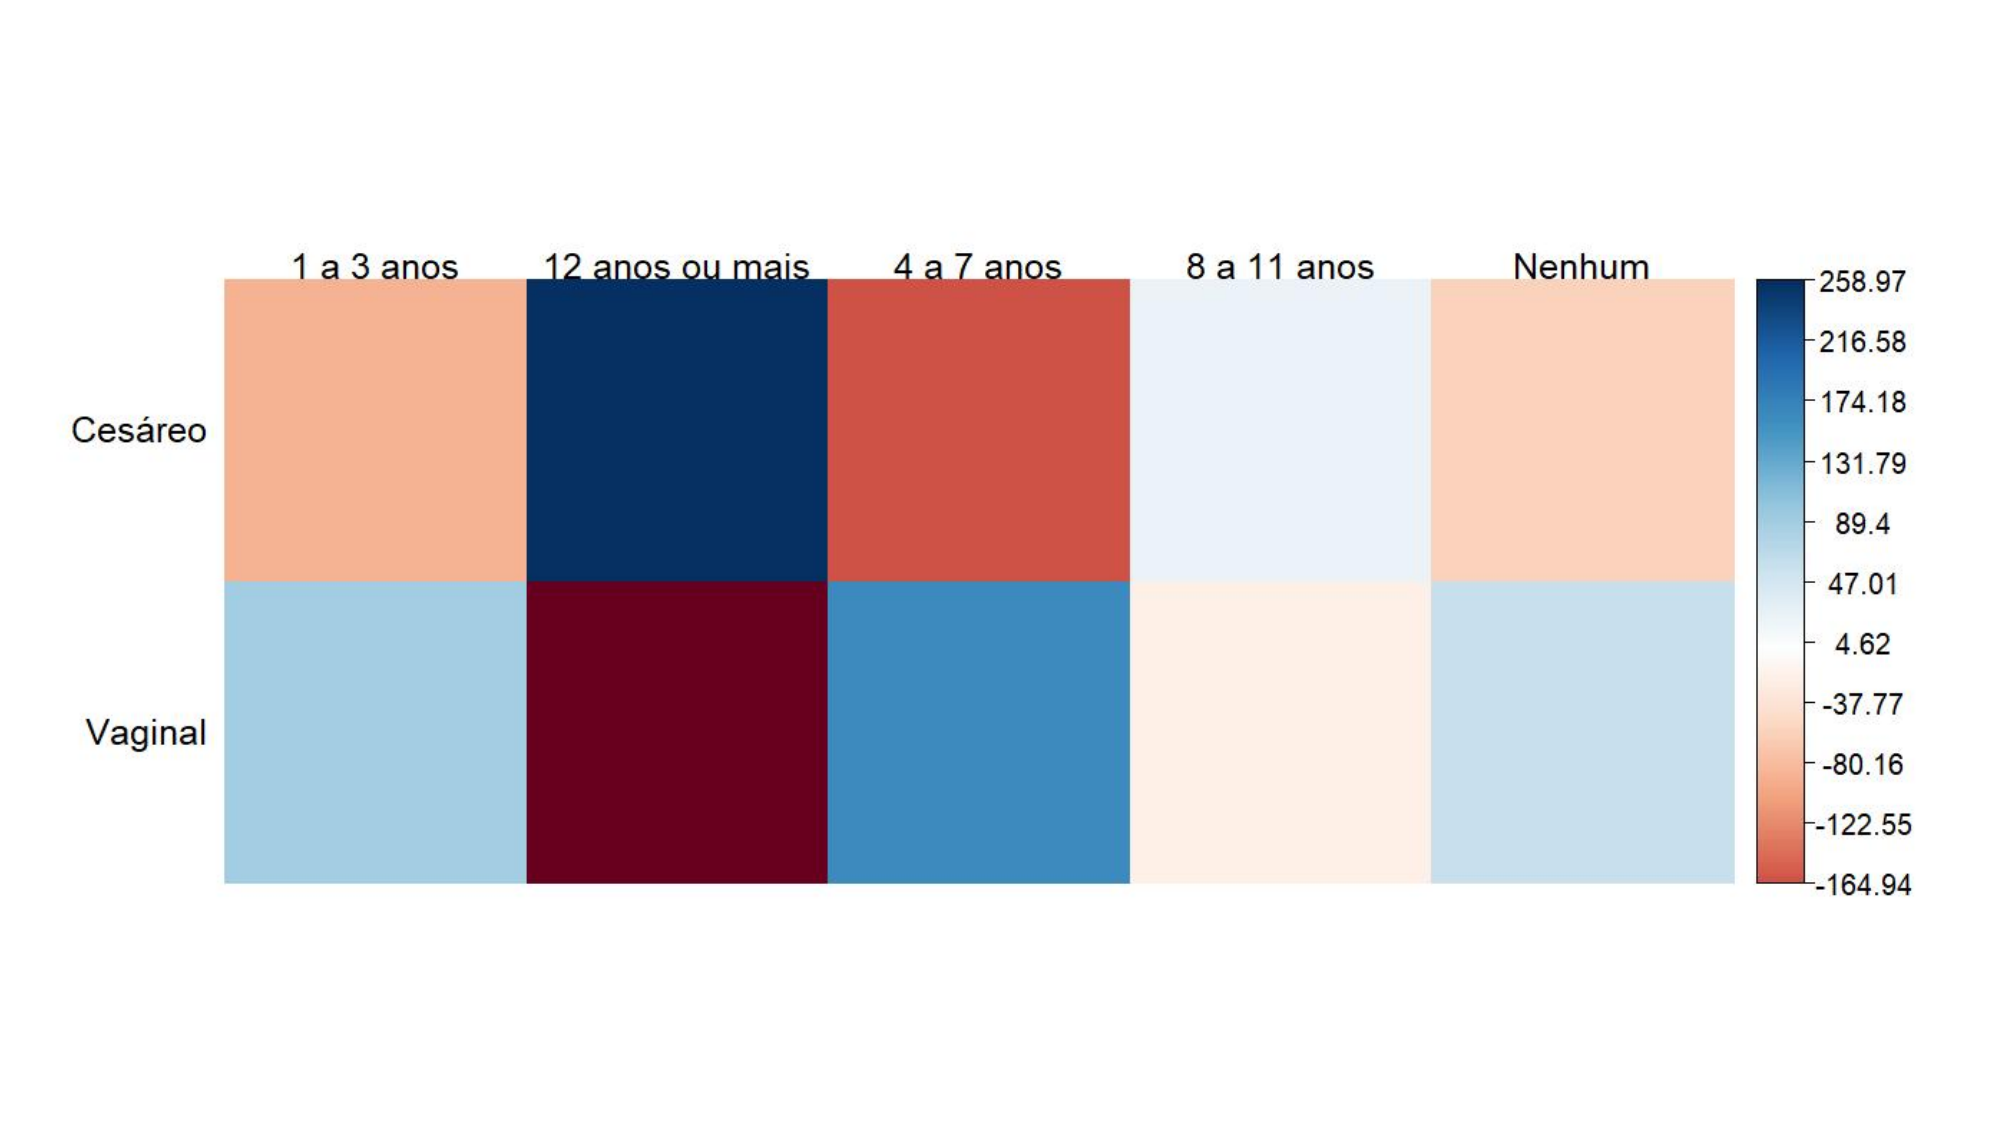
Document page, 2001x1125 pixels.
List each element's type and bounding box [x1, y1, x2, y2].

picture [40, 187, 1960, 938]
